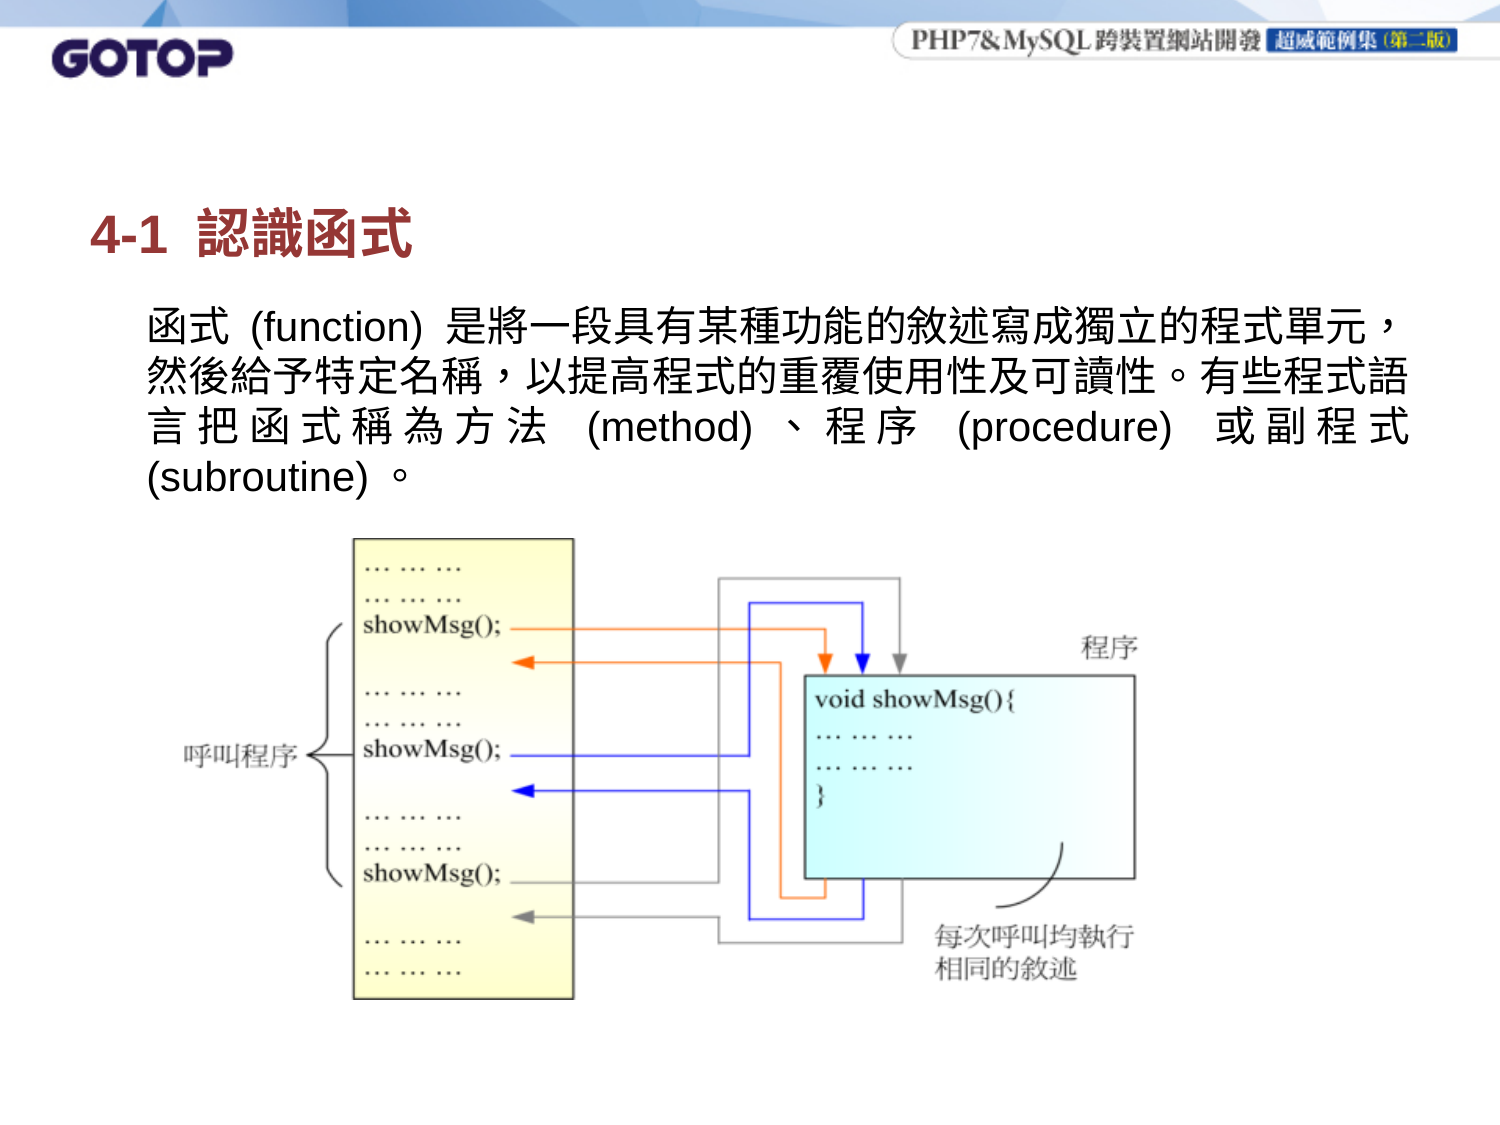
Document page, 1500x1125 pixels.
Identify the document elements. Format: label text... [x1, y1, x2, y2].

picture [0, 0, 1500, 1125]
list 函式 (function) 是將一段具有某種功能的敘述寫成獨立的程式單元，然後給予特定名稱，以提高程式的重覆使用性及可讀性。有些程式語言把函式稱為方法 (method)、程序 (procedure) 或副程式 (subroutine)。 [74, 292, 1426, 1036]
title 4-1 認識函式 [74, 171, 1426, 292]
